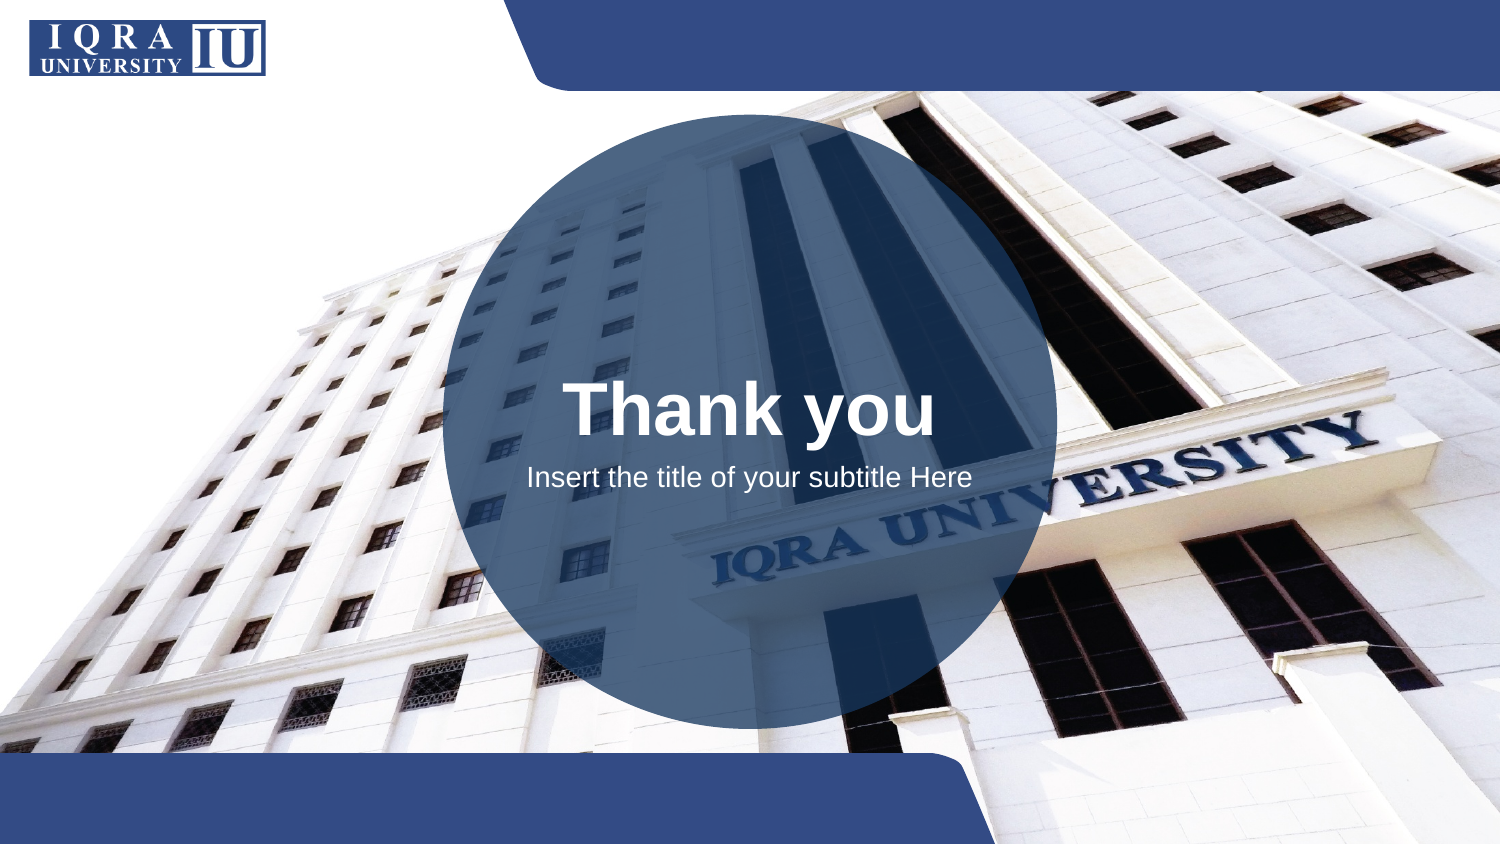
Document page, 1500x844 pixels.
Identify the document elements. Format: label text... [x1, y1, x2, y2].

list Insert the title of your subtitle Here [442, 452, 1058, 500]
picture [0, 0, 1500, 844]
list Thank you [442, 357, 1058, 452]
